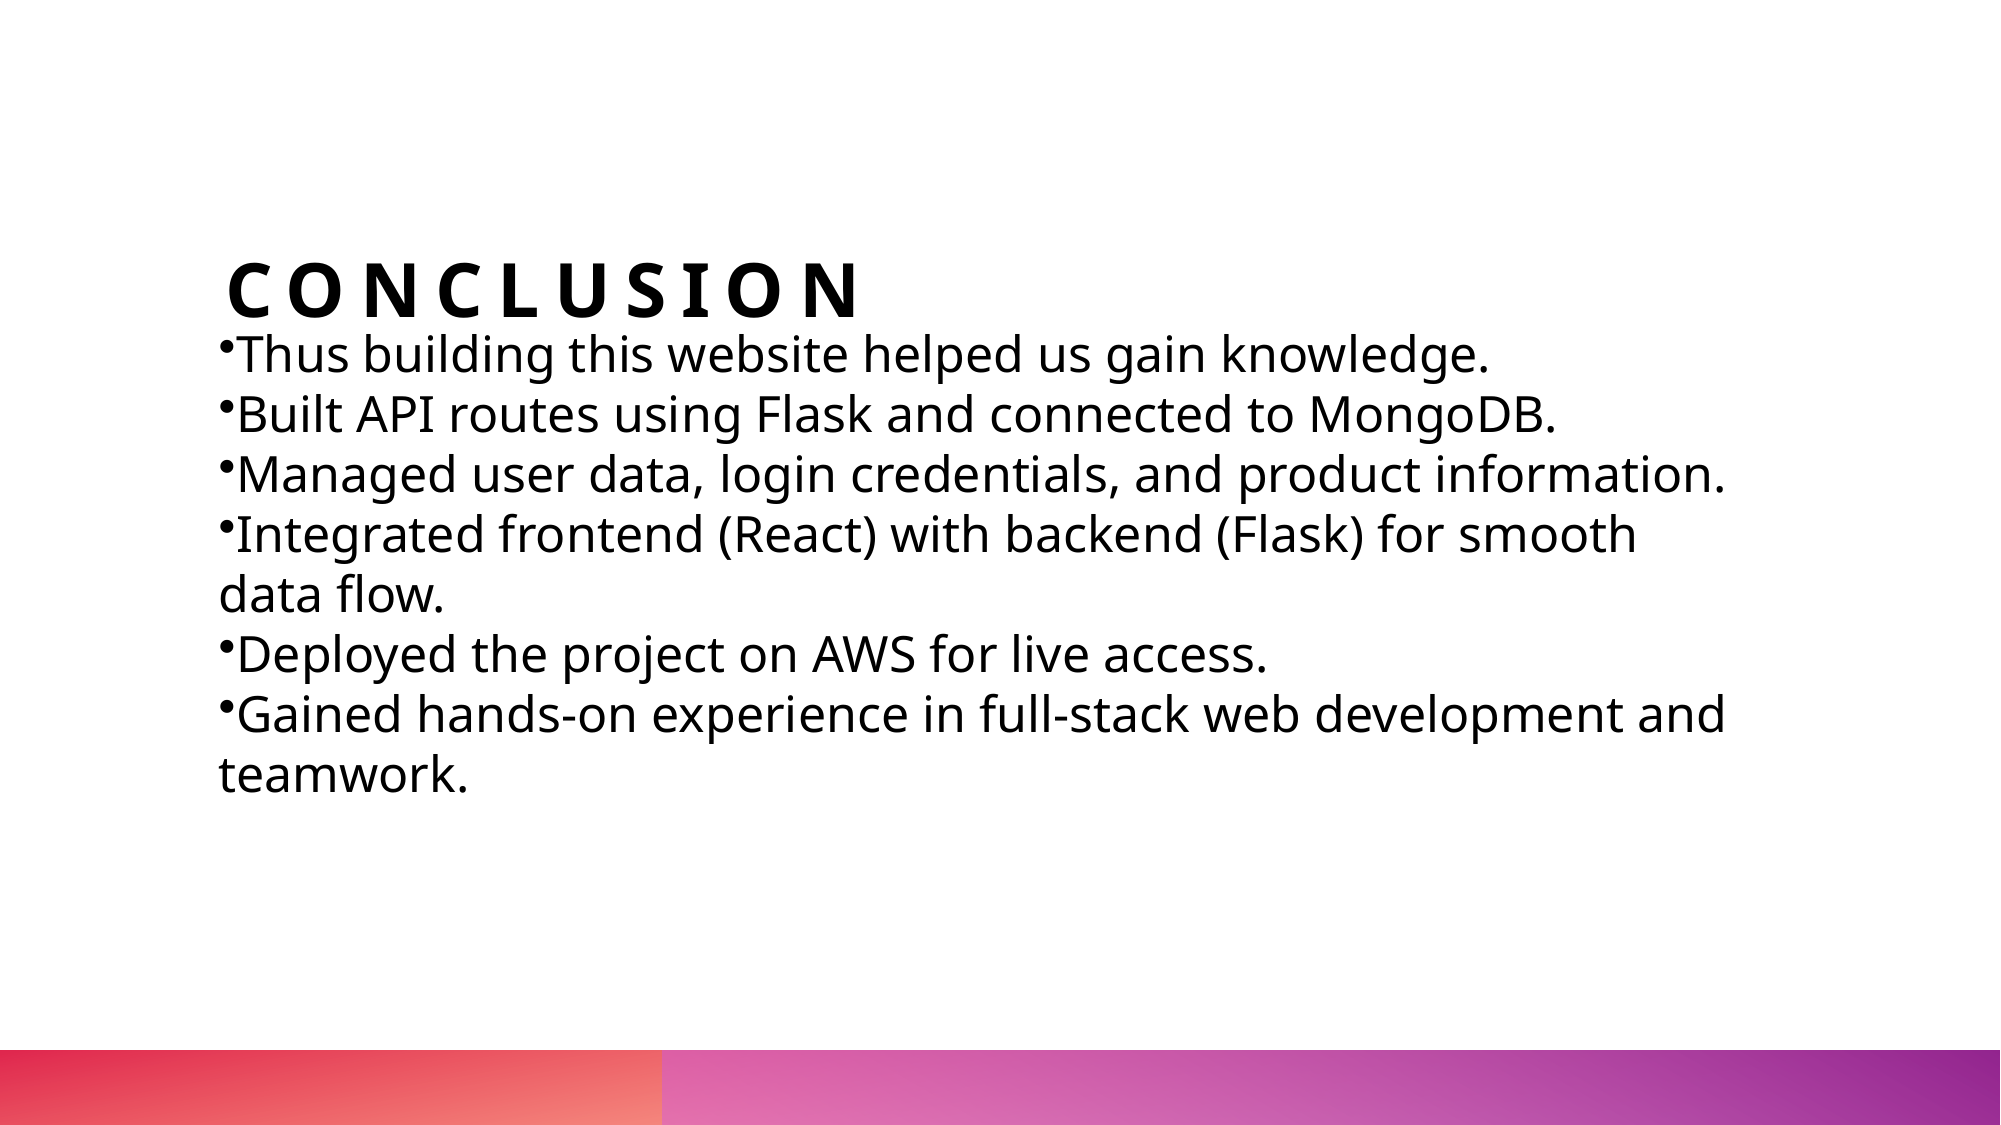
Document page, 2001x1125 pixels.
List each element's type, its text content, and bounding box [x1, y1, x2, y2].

title ConclusioN [225, 130, 1905, 333]
list Thus building this website helped us gain knowledge. Built API routes using Flask and connected to MongoDB. Managed user data, login credentials, and product information. Integrated frontend (React) with backend (Flask) for smooth data flow. Deployed the project on AWS for live access. Gained hands-on experience in full-stack web development and teamwork. [203, 236, 1761, 889]
